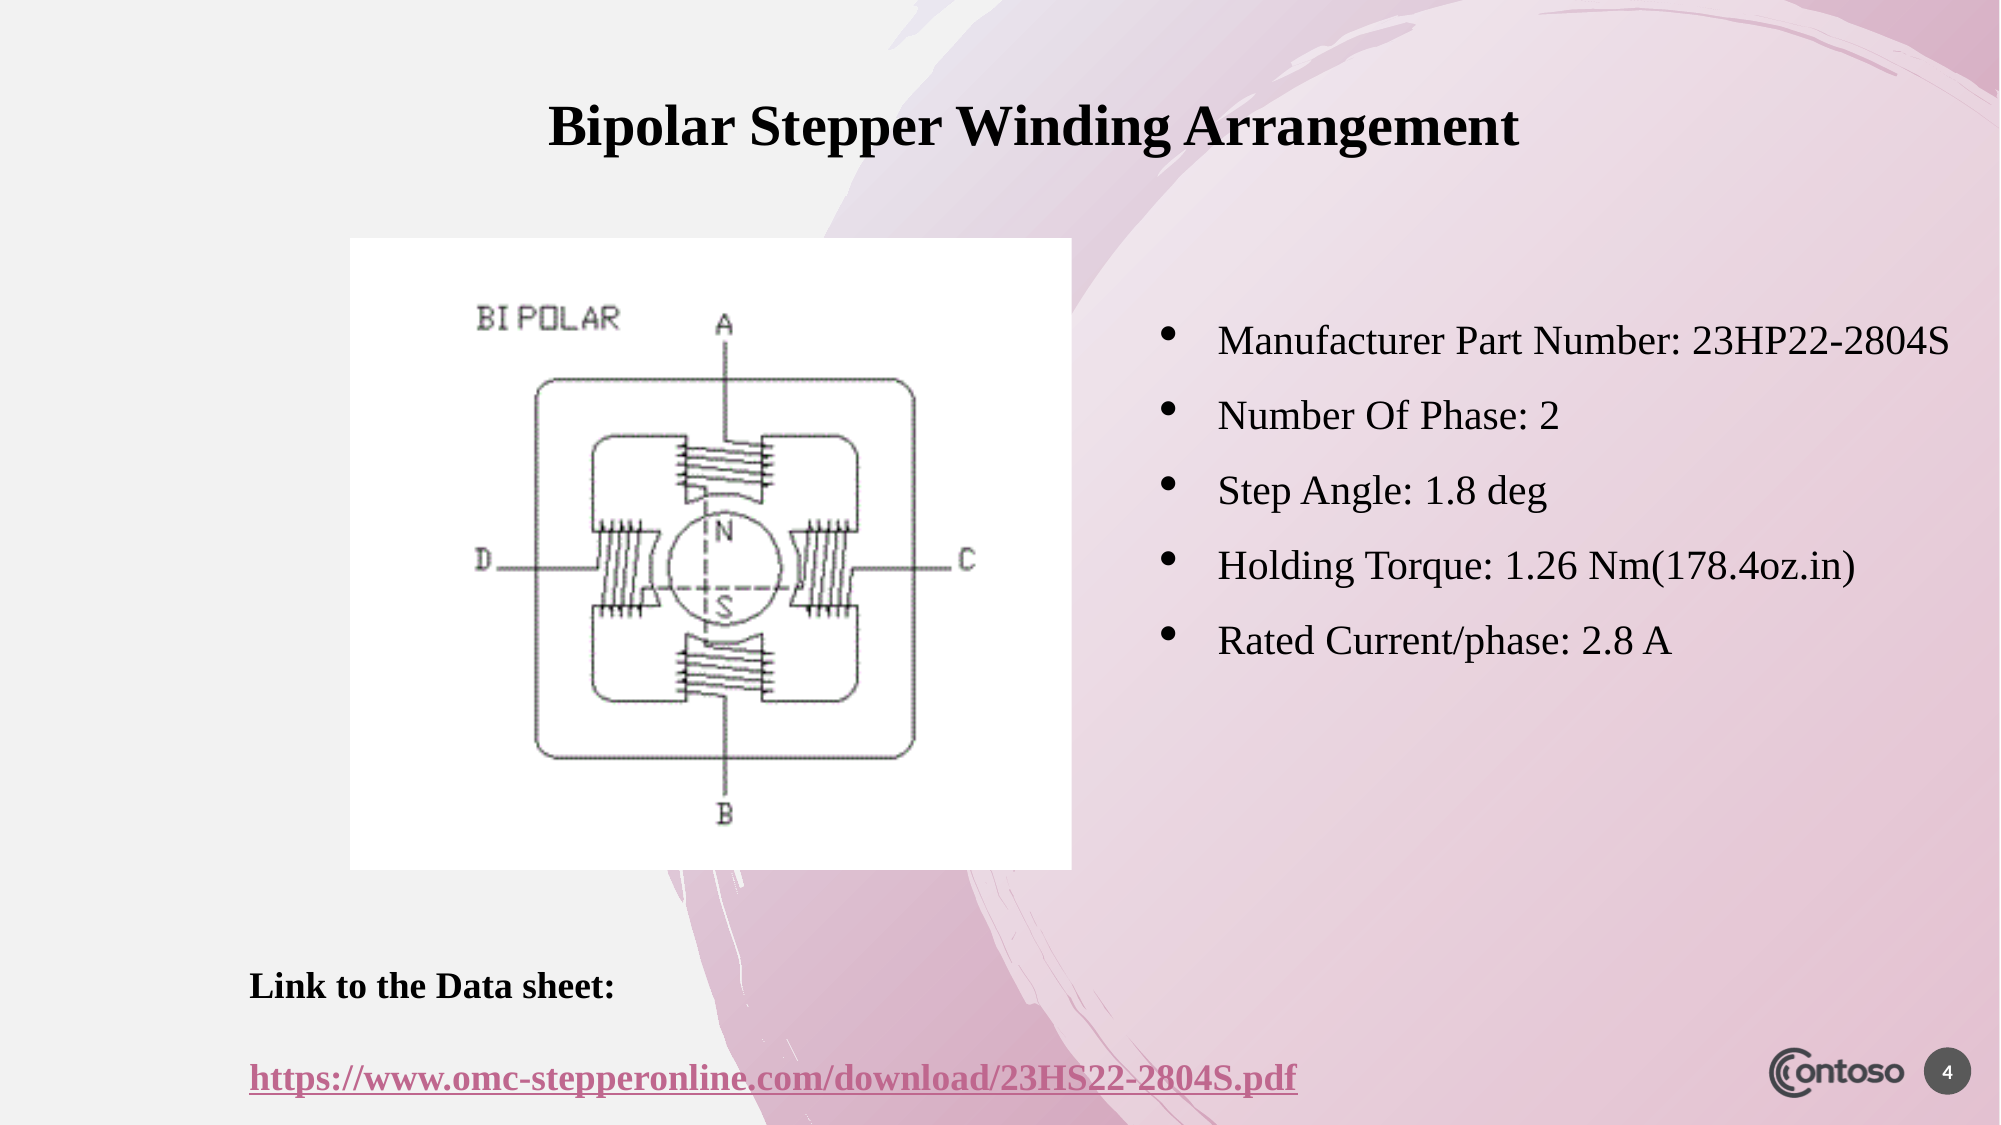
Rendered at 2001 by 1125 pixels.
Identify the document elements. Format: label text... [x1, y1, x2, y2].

text_box Link to the Data sheet: https://www.omc-stepperonline.com/download/23HS22-2804S.pdf [234, 930, 1681, 1106]
text_box Bipolar Stepper Winding Arrangement [533, 79, 1536, 165]
text_box Manufacturer Part Number: 23HP22-2804S Number Of Phase: 2 Step Angle: 1.8 deg Holding Torque: 1.26 Nm(178.4oz.in) Rated Current/phase: 2.8 A [1146, 280, 2000, 671]
picture [349, 238, 1072, 870]
slide_number 4 [1923, 1047, 1972, 1095]
